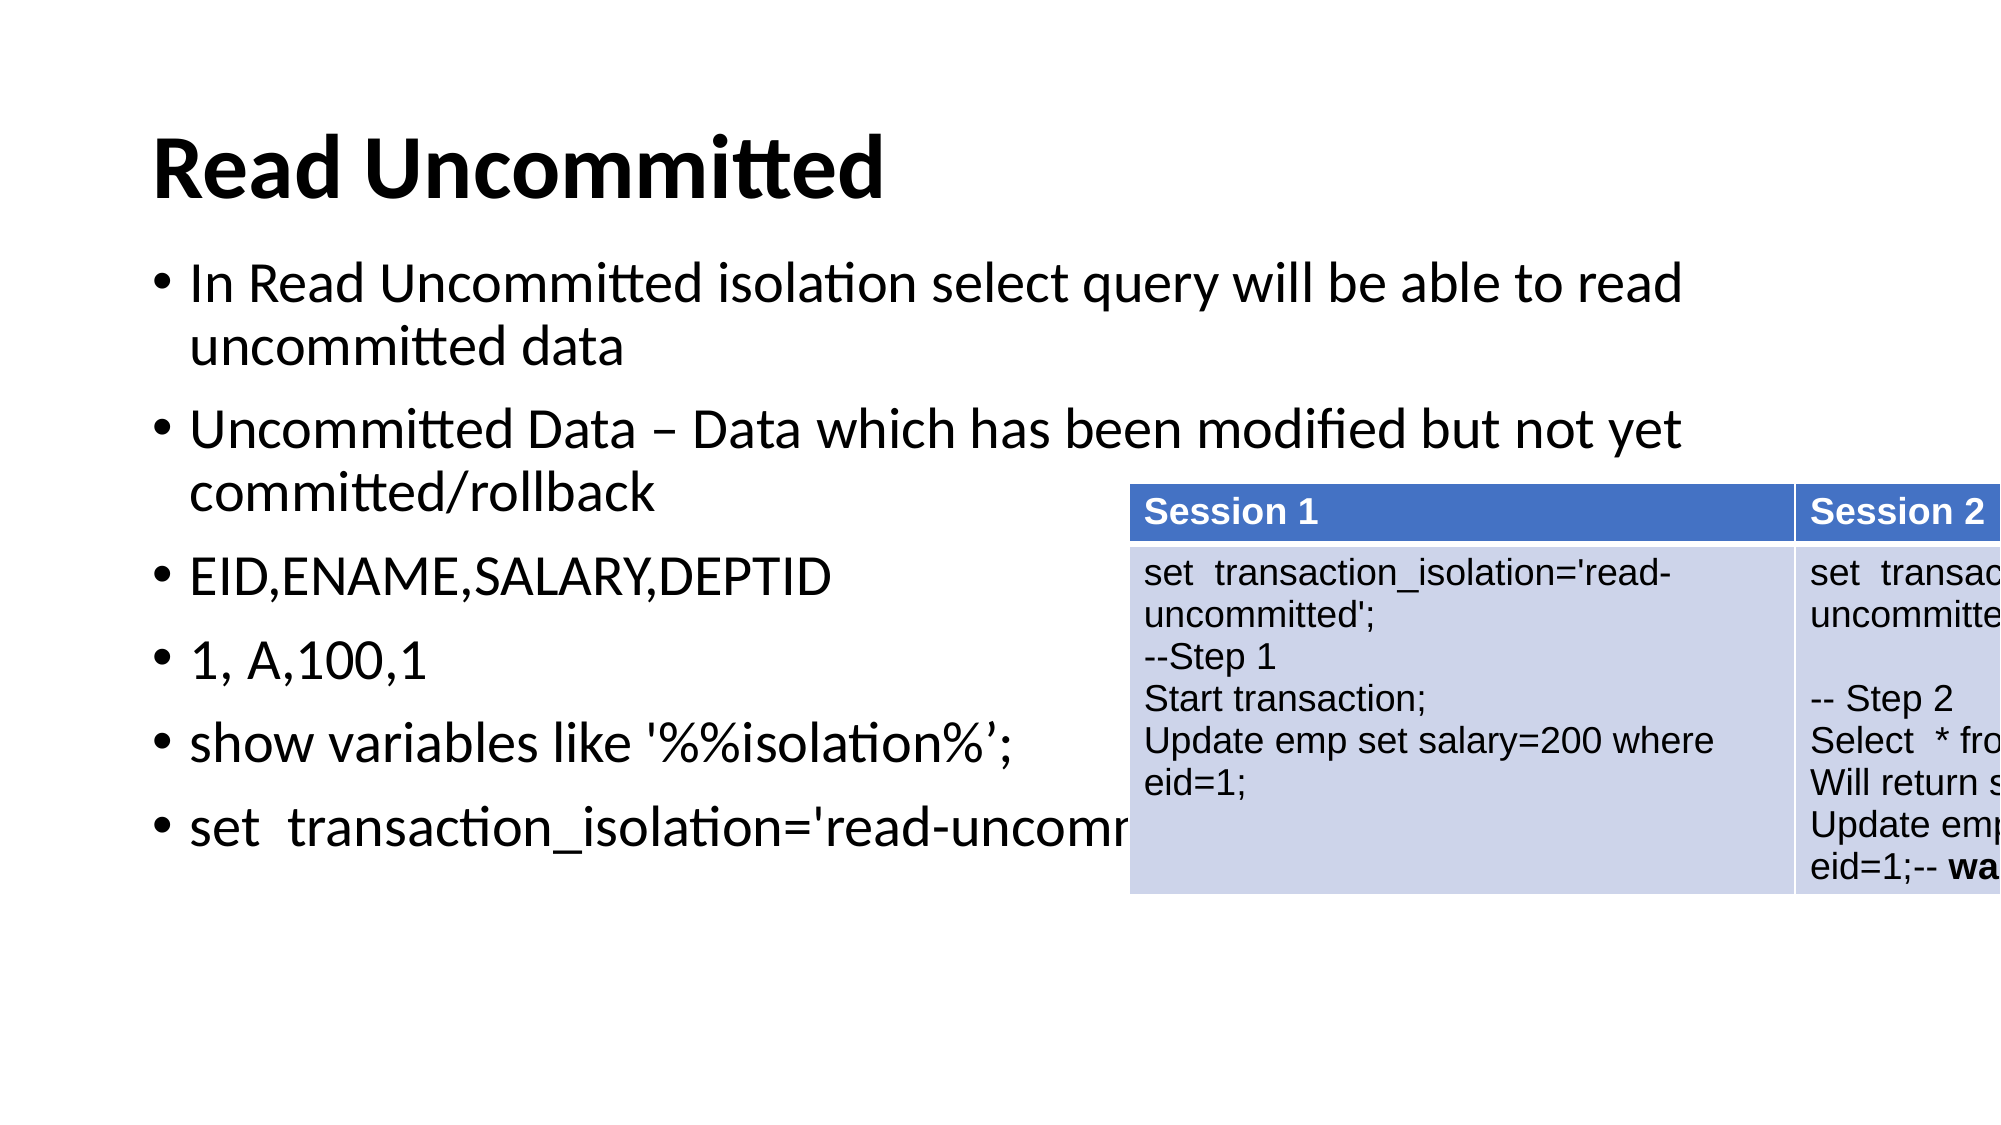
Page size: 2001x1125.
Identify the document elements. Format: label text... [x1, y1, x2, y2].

table_header Session 1 [1130, 484, 1794, 541]
list In Read Uncommitted isolation select query will be able to read uncommitted data Uncommitted Data – Data which has been modified but not yet committed/rollback EID,ENAME,SALARY,DEPTID 1, A,100,1 show variables like '%%isolation%’; set transaction_isolation='read-uncommitted'; [137, 244, 1863, 959]
table_cell set transaction_isolation='read-uncommitted'; --Step 1 Start transaction; Update emp set salary=200 where eid=1; [1130, 547, 1794, 894]
title Read Uncommitted [137, 59, 1863, 244]
table_cell set transaction_isolation='read-uncommitted'; -- Step 2 Select * from emp where eid=1; Will return salary as 200 Update emp set set salary=300 where eid=1;-- waiting [1796, 547, 2000, 894]
table_header Session 2 [1796, 484, 2000, 541]
